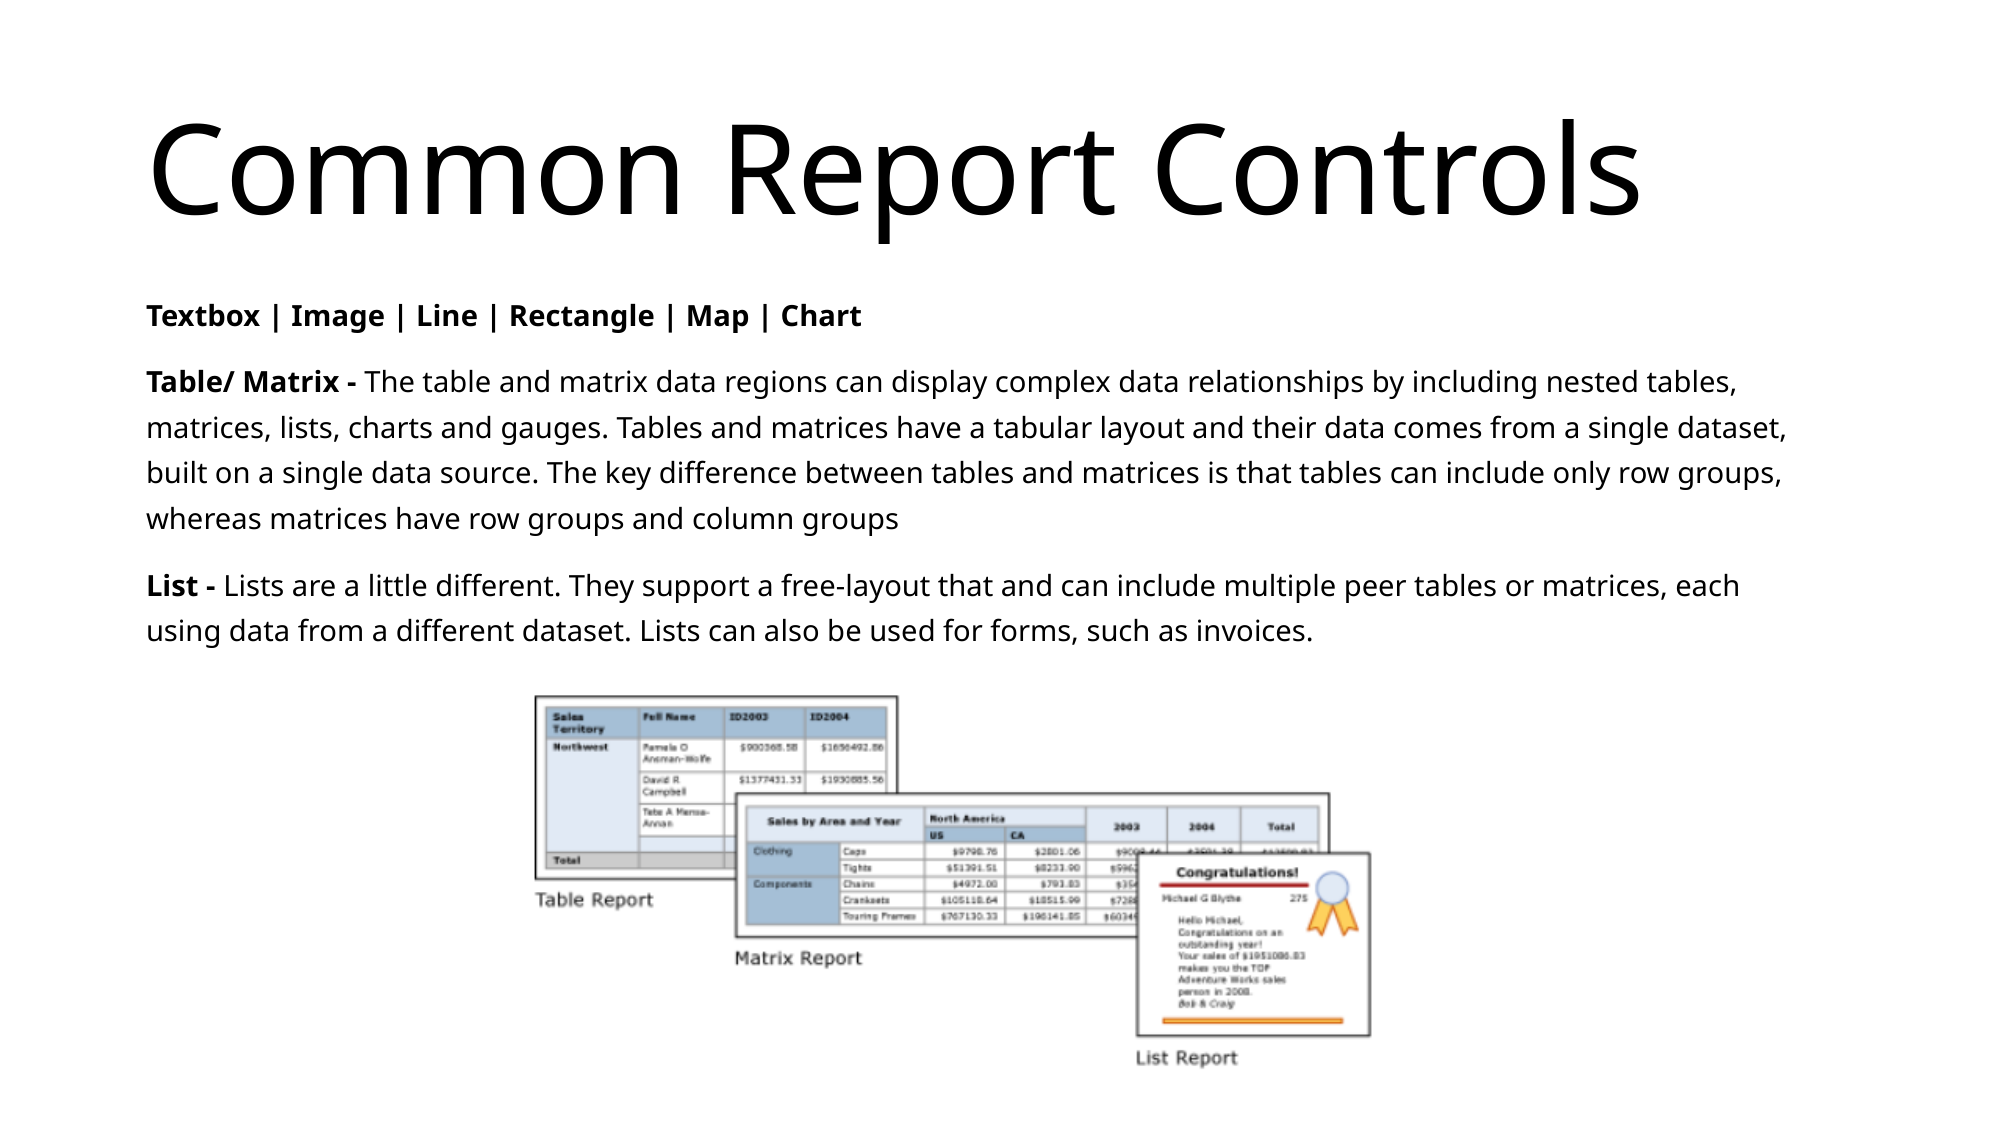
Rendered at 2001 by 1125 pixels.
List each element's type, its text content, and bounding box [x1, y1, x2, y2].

picture [524, 680, 1392, 1077]
text_box Common Report Controls [131, 47, 1831, 249]
text_box Textbox | Image | Line | Rectangle | Map | Chart Table/ Matrix - The table and matrix data regions can display complex data relationships by including nested tables, matrices, lists, charts and gauges. Tables and matrices have a tabular layout and their data comes from a single dataset, built on a single data source. The key difference between tables and matrices is that tables can include only row groups, whereas matrices have row groups and column groups List - Lists are a little different. They support a free-layout that and can include multiple peer tables or matrices, each using data from a different dataset. Lists can also be used for forms, such as invoices. [131, 279, 1831, 689]
